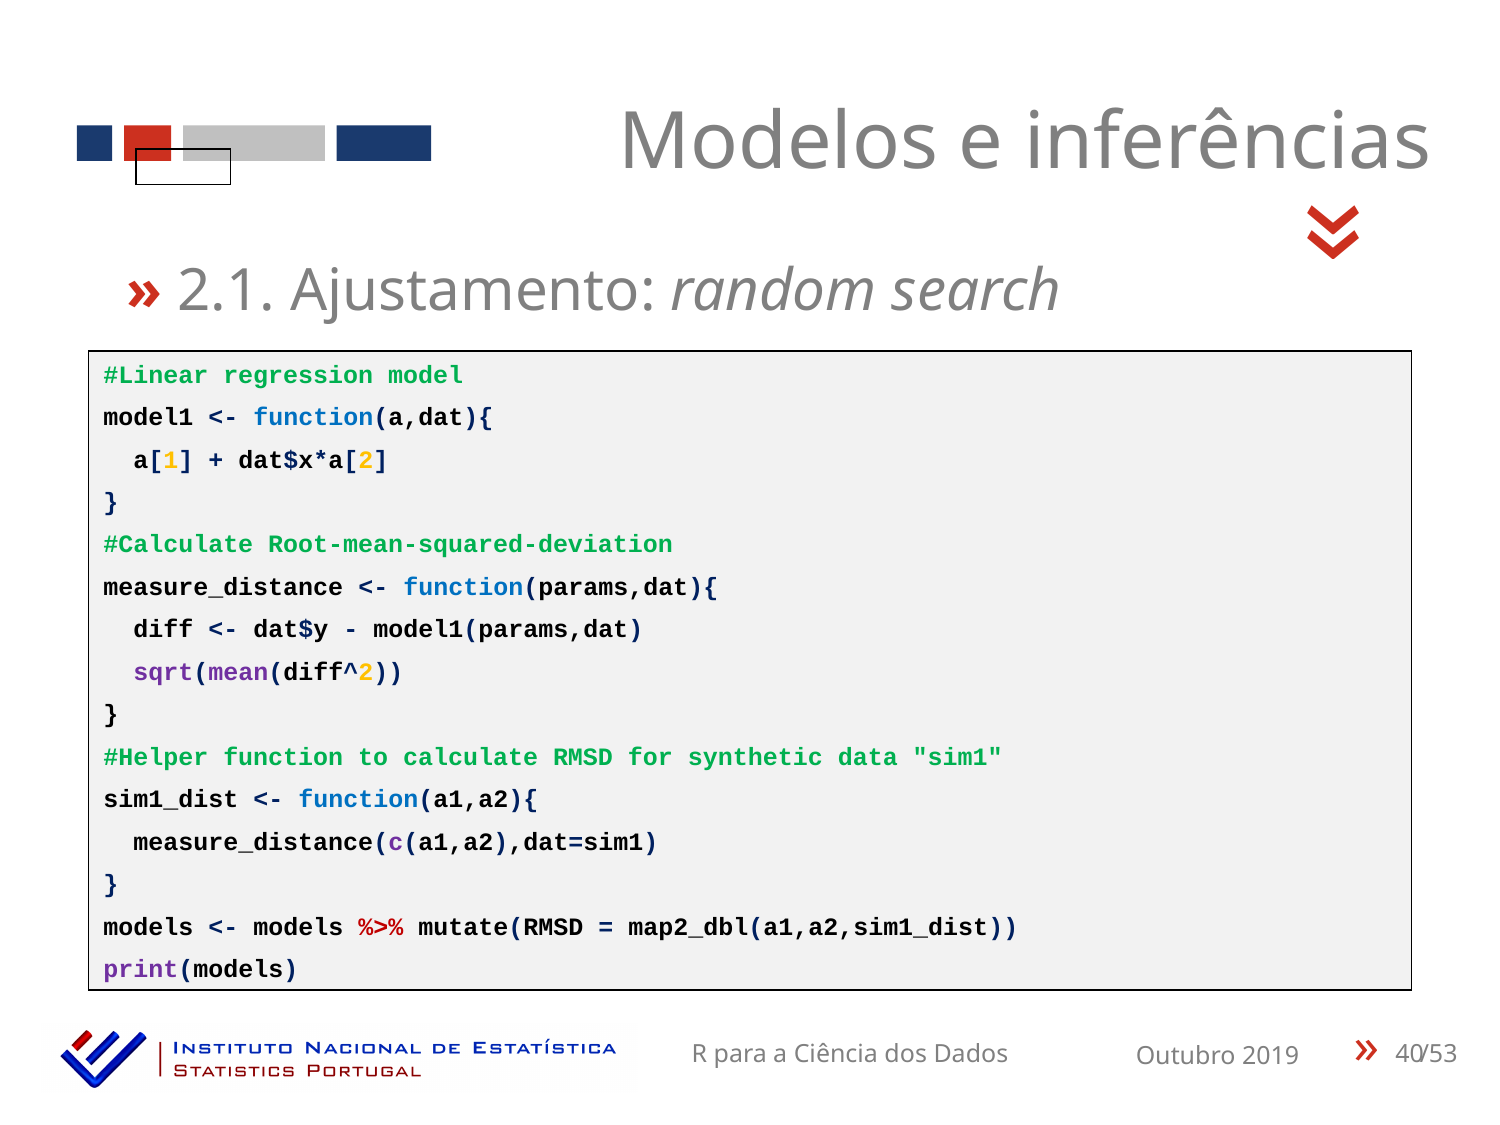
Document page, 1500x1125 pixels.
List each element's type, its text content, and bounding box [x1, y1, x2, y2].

text_box Modelos e inferências [454, 66, 1447, 207]
text_box » 2.1. Ajustamento: random search [111, 244, 1376, 330]
text_box 40 [1380, 1029, 1447, 1075]
text_box « [1234, 207, 1400, 280]
picture [41, 1023, 638, 1093]
text_box #Linear regression model model1 <- function(a,dat){ a[1] + dat$x*a[2] } #Calculate Root-mean-squared-deviation measure_distance <- function(params,dat){ diff <- dat$y - model1(params,dat) sqrt(mean(diff^2)) } #Helper function to calculate RMSD for synthetic data "sim1" sim1_dist <- function(a1,a2){ measure_distance(c(a1,a2),dat=sim1) } models <- models %>% mutate(RMSD = map2_dbl(a1,a2,sim1_dist)) print(models) [88, 350, 1412, 990]
